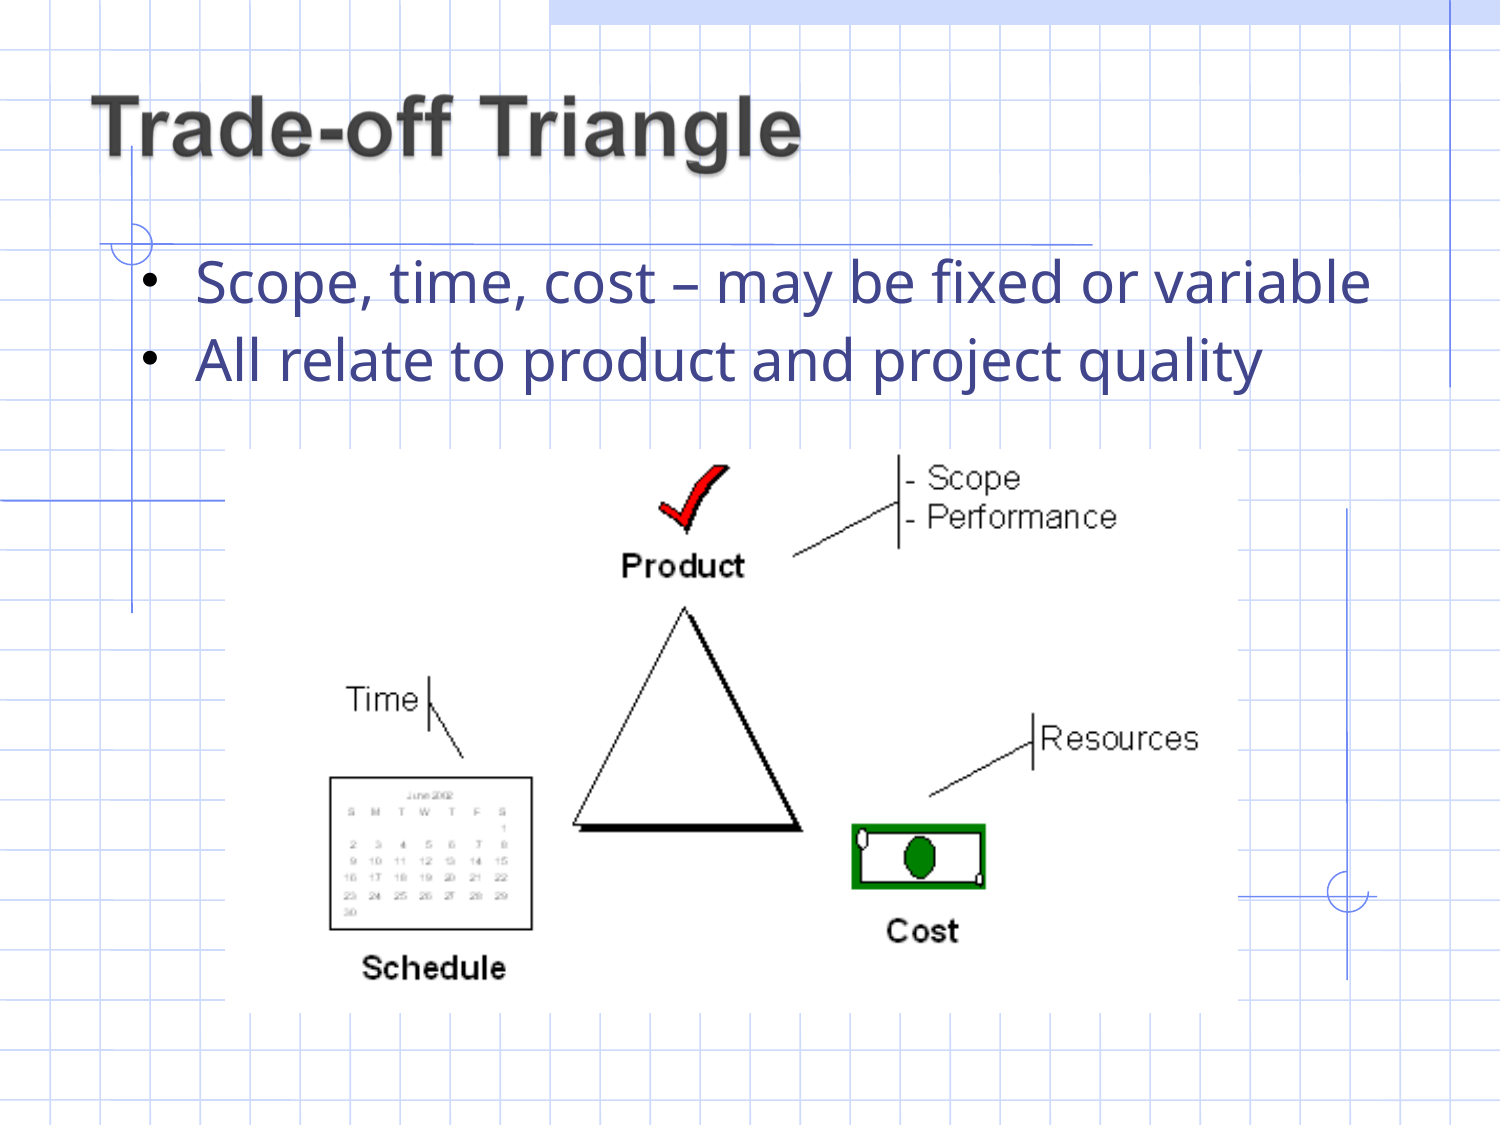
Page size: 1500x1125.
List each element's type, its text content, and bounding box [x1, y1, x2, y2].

text_box Scope, time, cost – may be fixed or variable All relate to product and project quality [124, 237, 1475, 980]
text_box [224, 449, 1238, 1013]
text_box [31, 28, 1426, 220]
